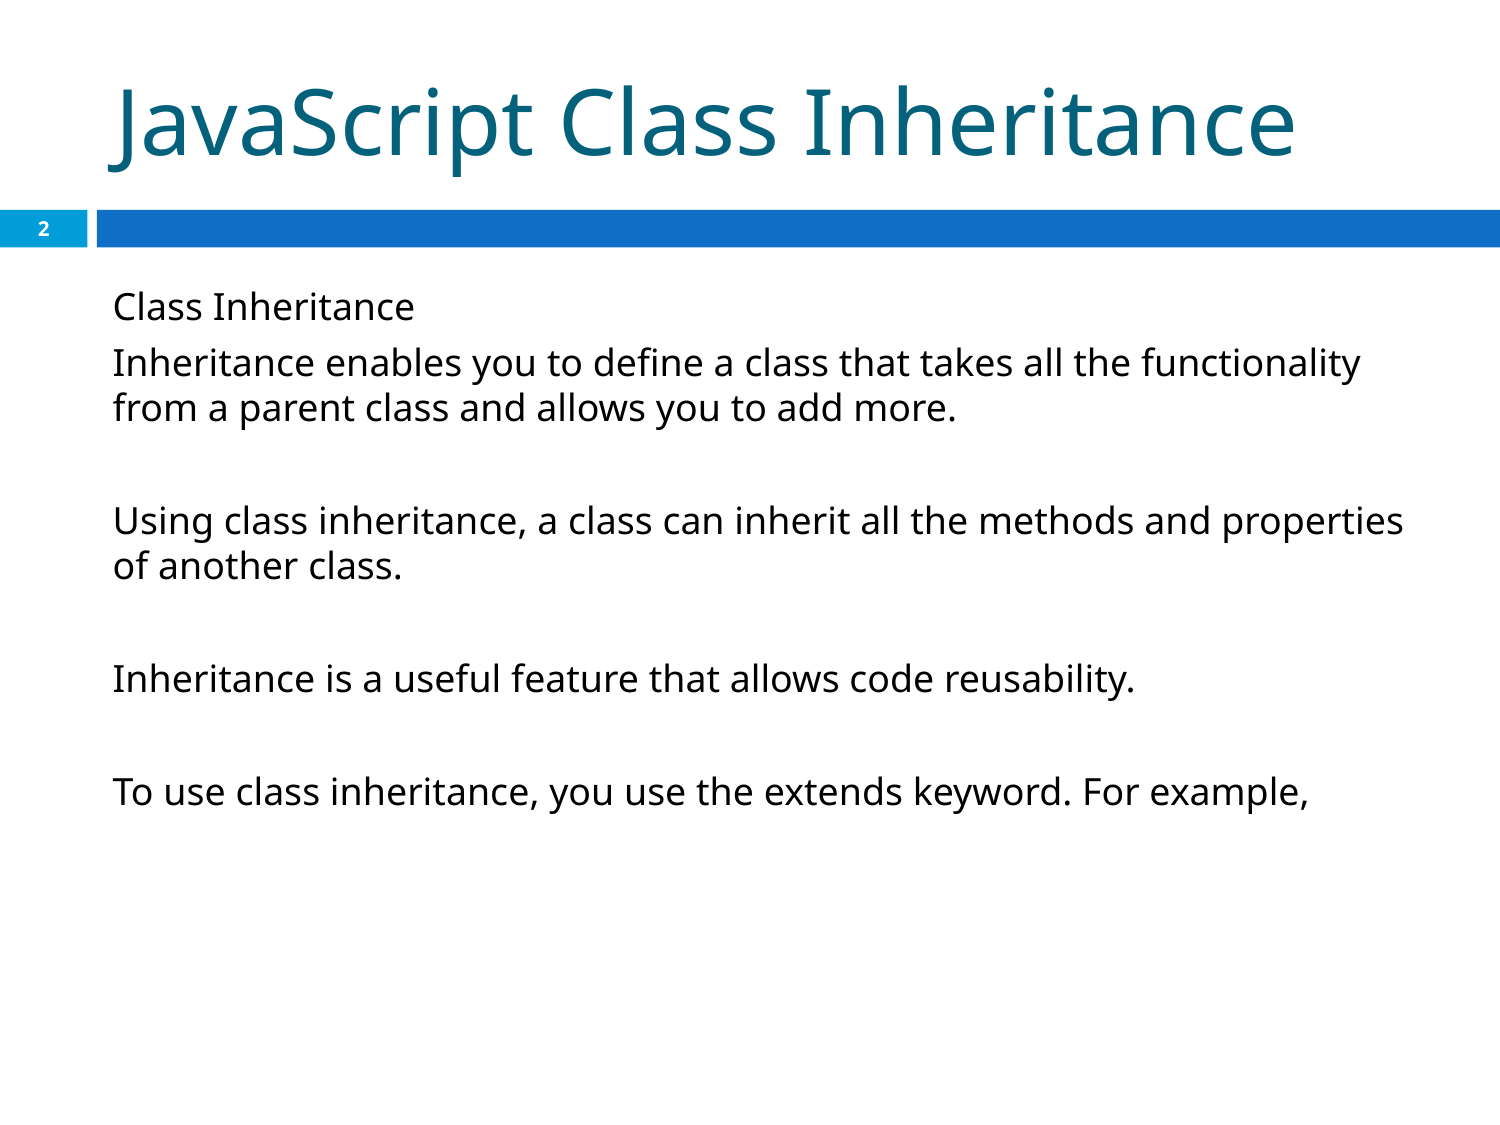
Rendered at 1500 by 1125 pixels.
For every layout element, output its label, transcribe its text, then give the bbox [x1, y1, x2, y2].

title JavaScript Class Inheritance [100, 37, 1438, 200]
slide_number 2 [0, 208, 88, 249]
list Class Inheritance Inheritance enables you to define a class that takes all the functionality from a parent class and allows you to add more. Using class inheritance, a class can inherit all the methods and properties of another class. Inheritance is a useful feature that allows code reusability. To use class inheritance, you use the extends keyword. For example, [37, 275, 1450, 1088]
